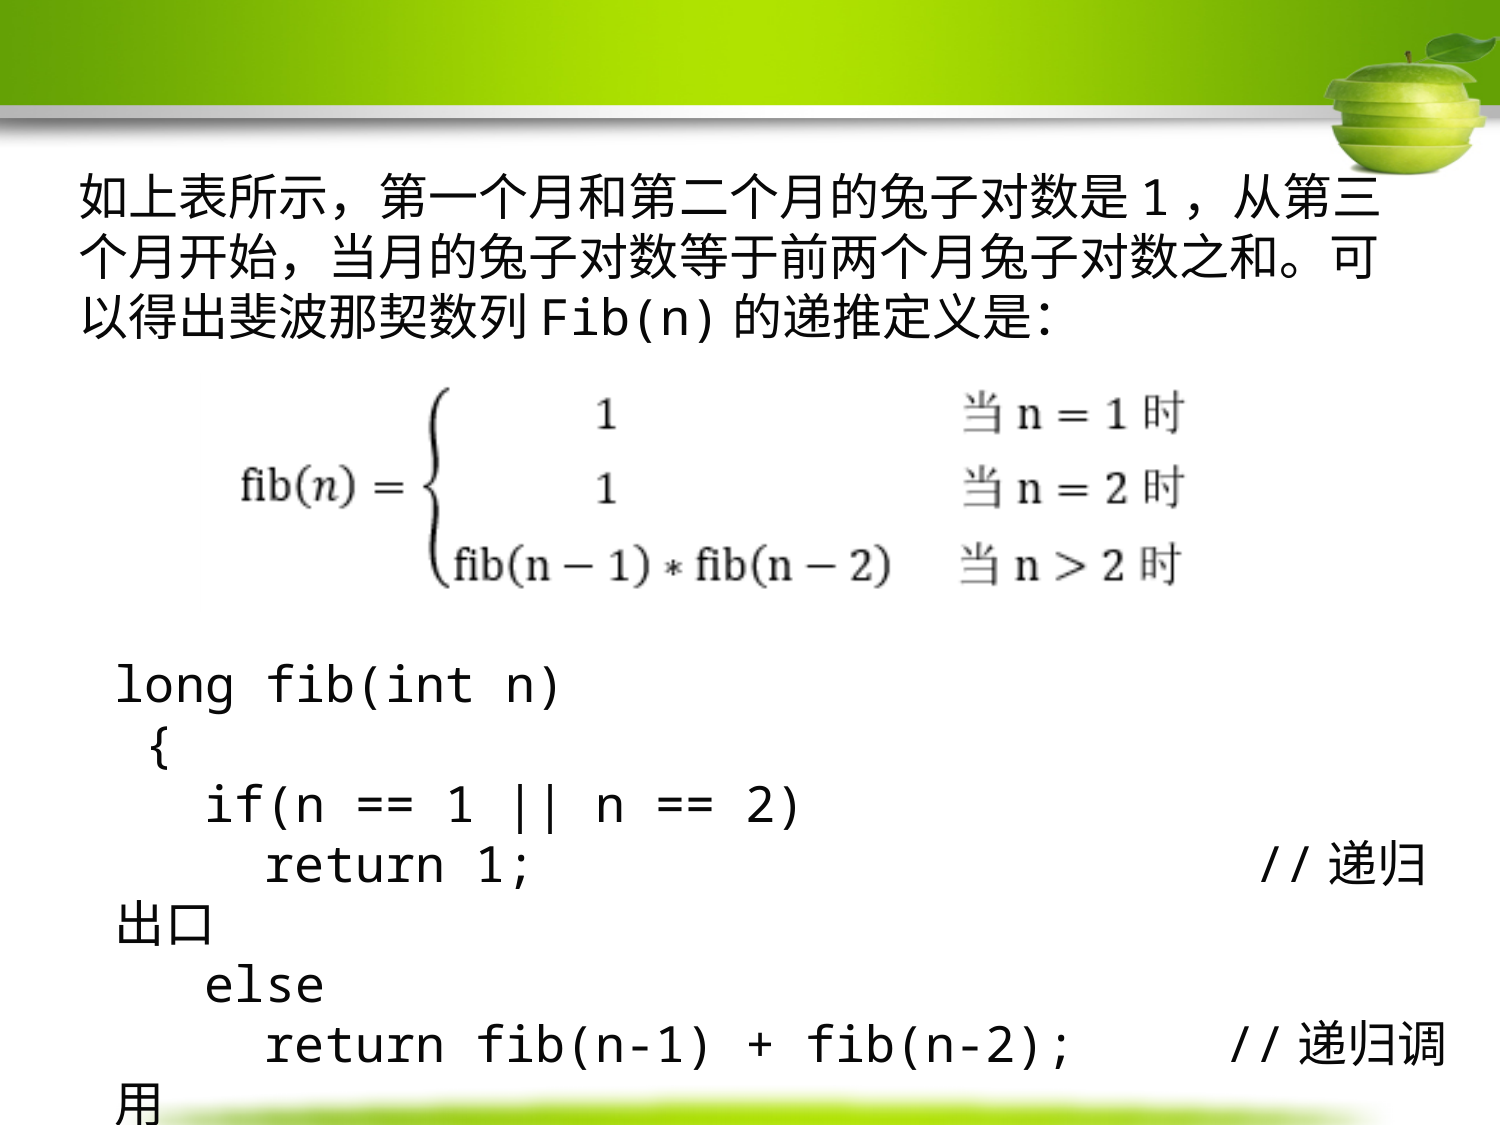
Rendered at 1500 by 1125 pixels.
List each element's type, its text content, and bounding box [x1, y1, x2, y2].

text_box long fib(int n) { if(n == 1 || n == 2) return 1; //递归出口 else return fib(n-1) + fib(n-2); //递归调用 } [100, 645, 1473, 1125]
text_box 如上表所示，第一个月和第二个月的兔子对数是1，从第三个月开始，当月的兔子对数等于前两个月兔子对数之和。可以得出斐波那契数列Fib(n)的递推定义是： [63, 158, 1436, 353]
picture [0, 0, 1500, 823]
